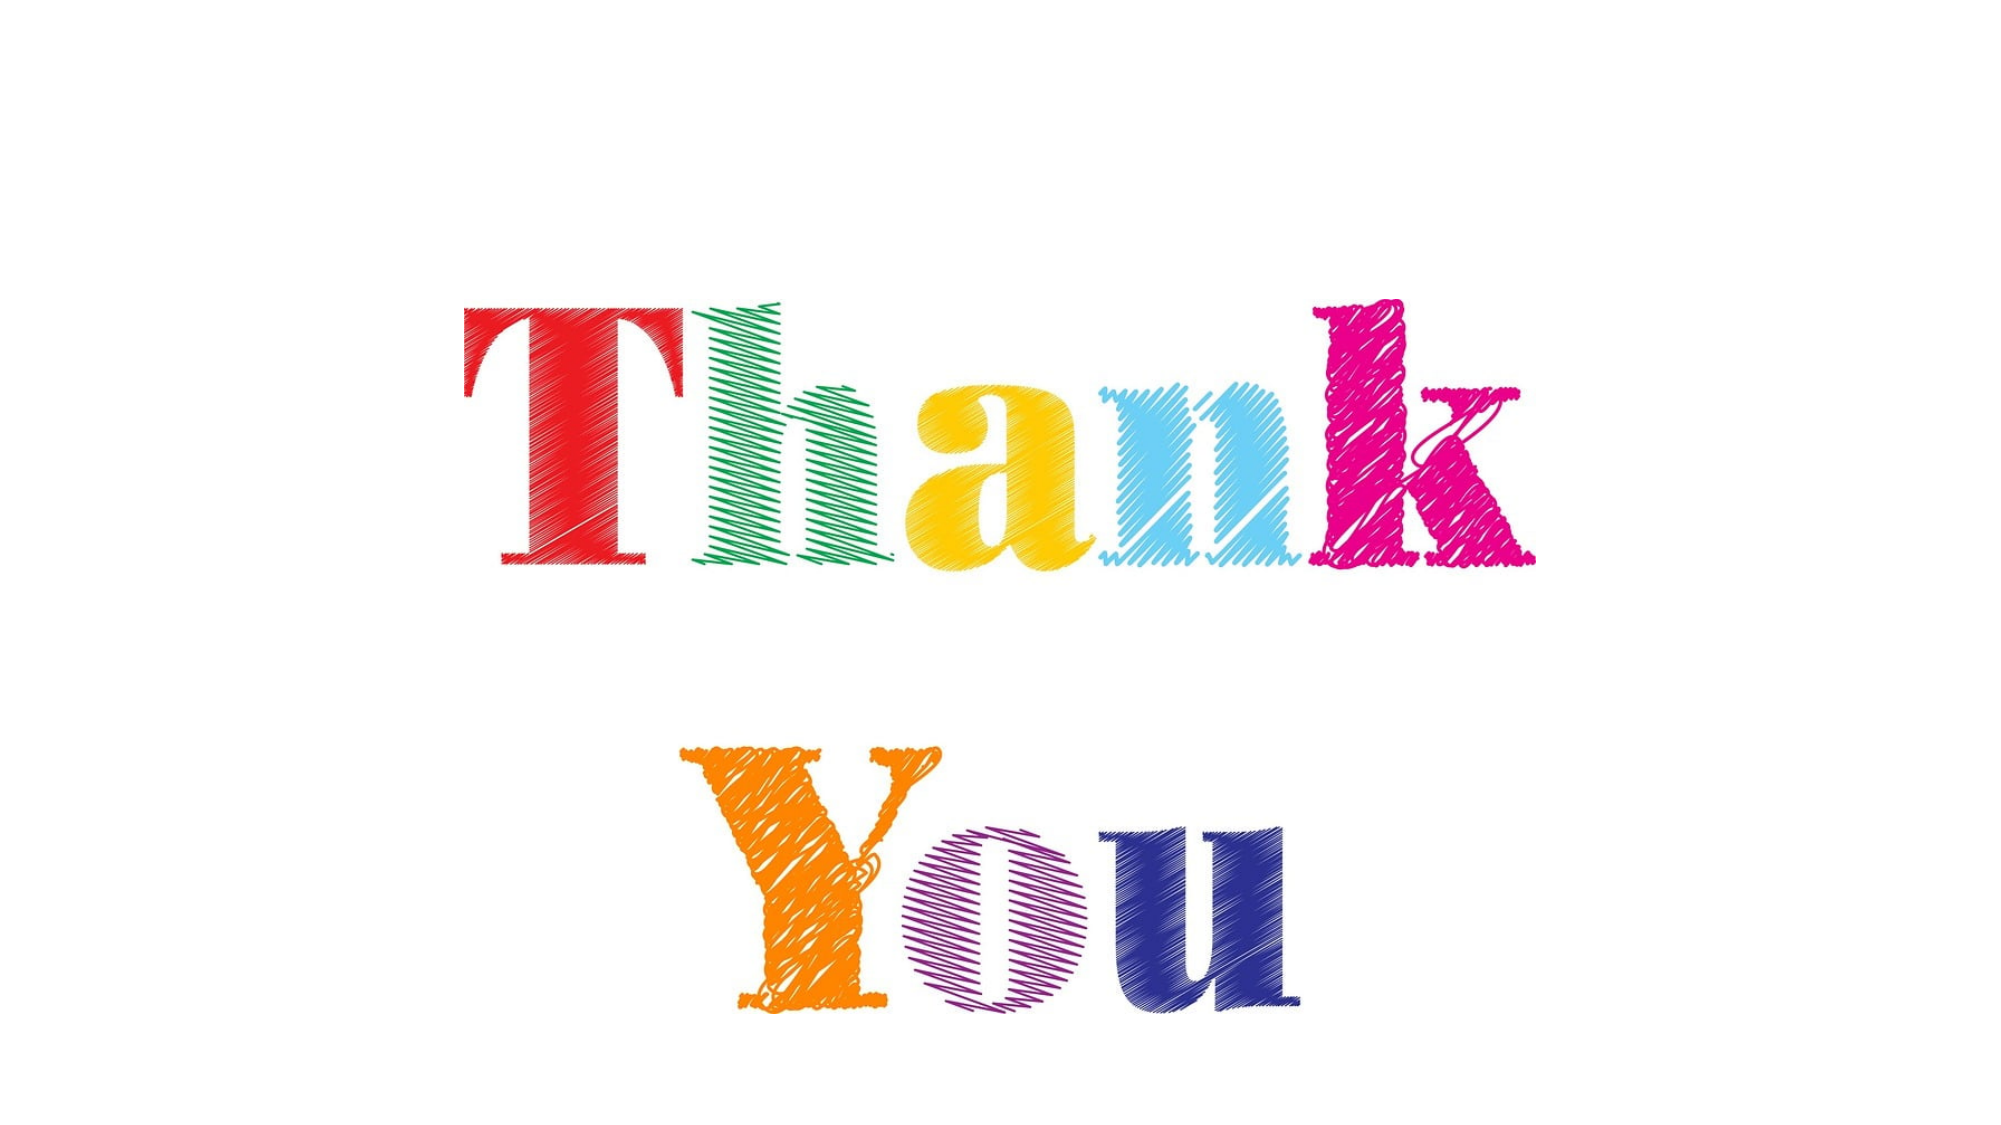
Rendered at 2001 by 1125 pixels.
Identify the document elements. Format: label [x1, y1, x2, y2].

list [464, 299, 1536, 1014]
